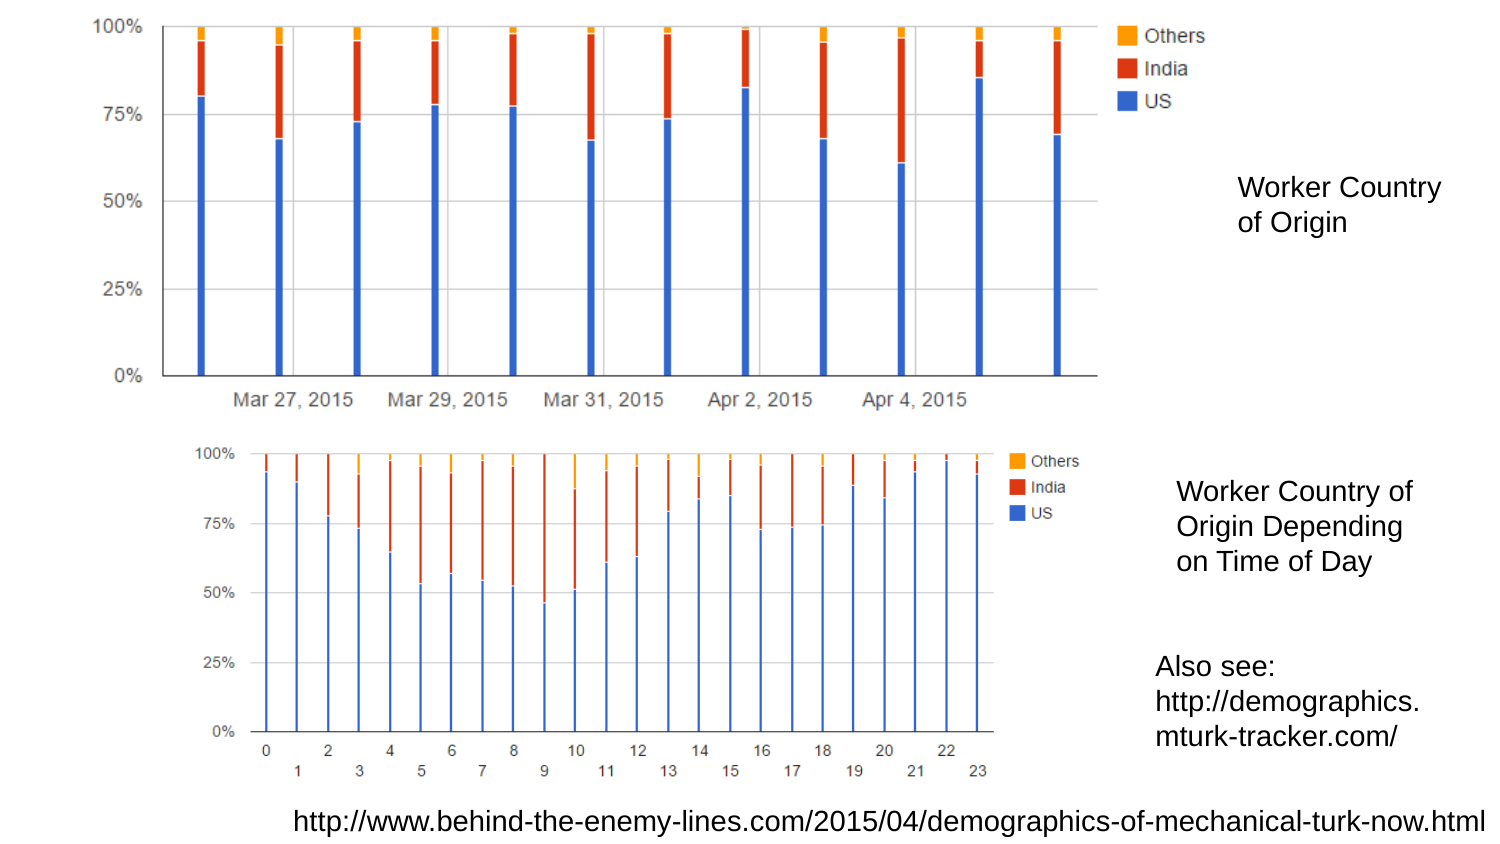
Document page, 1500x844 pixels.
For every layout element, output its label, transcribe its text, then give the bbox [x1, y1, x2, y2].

text_box http://www.behind-the-enemy-lines.com/2015/04/demographics-of-mechanical-turk-now.html [278, 787, 1500, 822]
text_box Also see: http://demographics.mturk-tracker.com/ [1140, 632, 1455, 775]
text_box Worker Country of Origin Depending on Time of Day [1161, 457, 1455, 544]
text_box Worker Country of Origin [1228, 153, 1483, 261]
picture [76, 0, 1224, 799]
